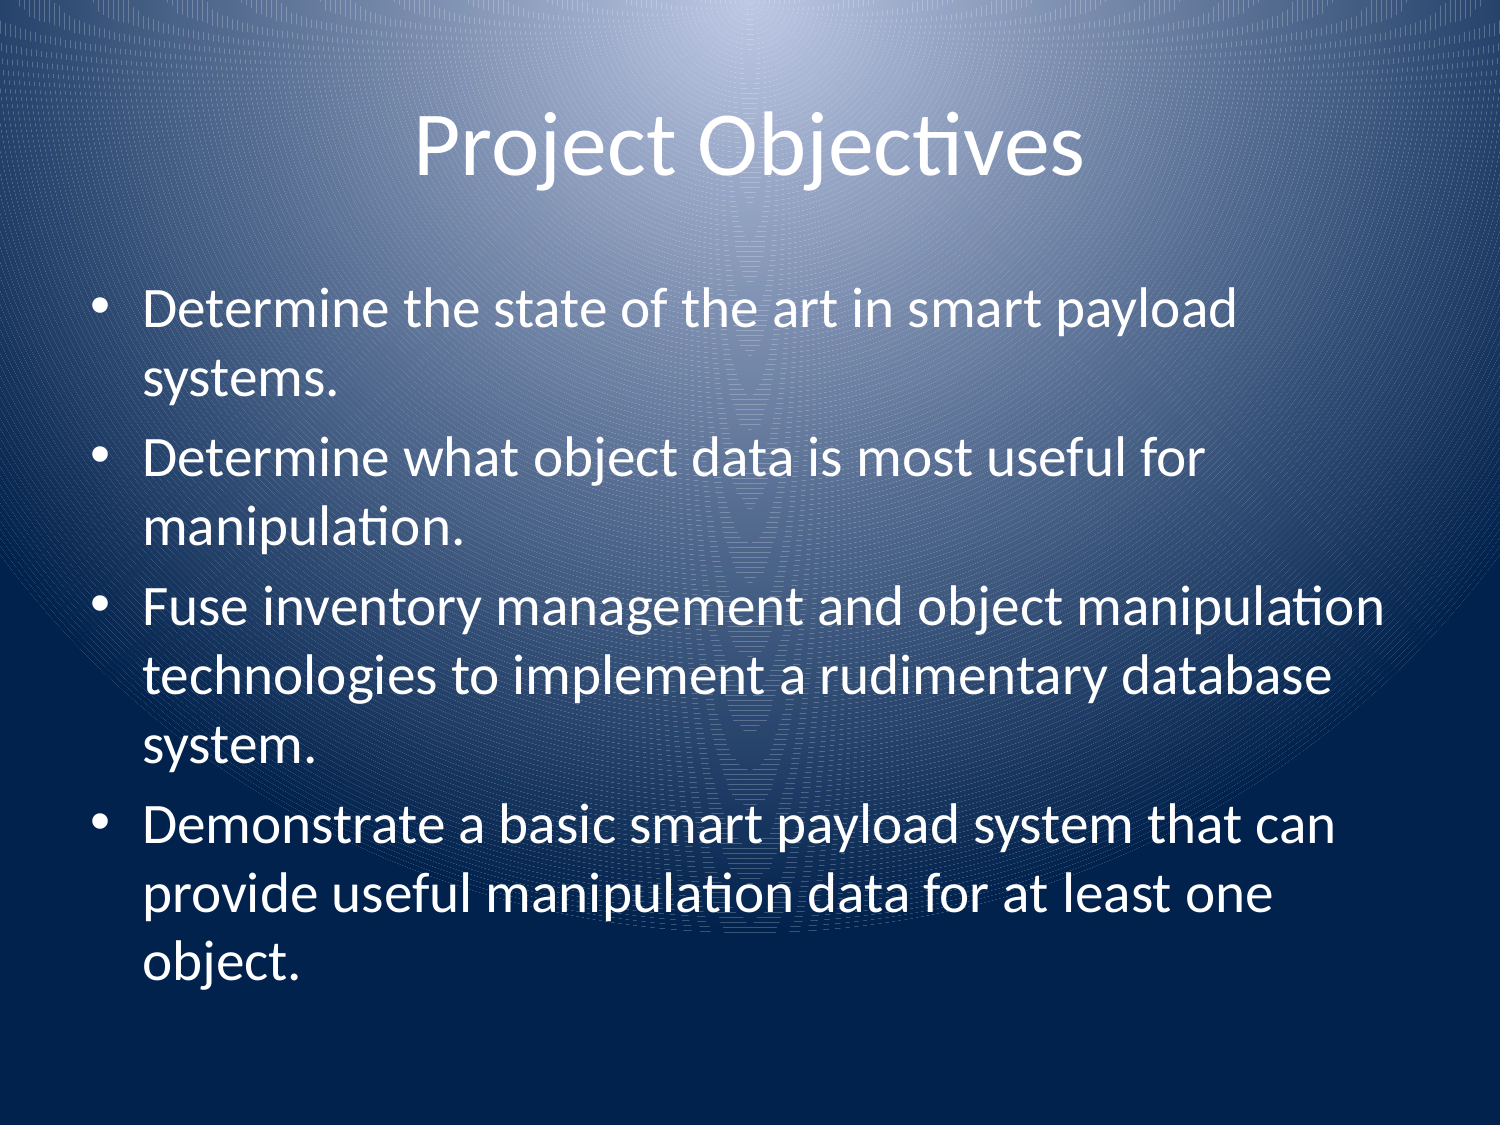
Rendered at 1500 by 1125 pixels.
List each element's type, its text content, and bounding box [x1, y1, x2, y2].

list Determine the state of the art in smart payload systems. Determine what object data is most useful for manipulation. Fuse inventory management and object manipulation technologies to implement a rudimentary database system. Demonstrate a basic smart payload system that can provide useful manipulation data for at least one object. [75, 262, 1425, 1005]
title Project Objectives [75, 45, 1425, 233]
